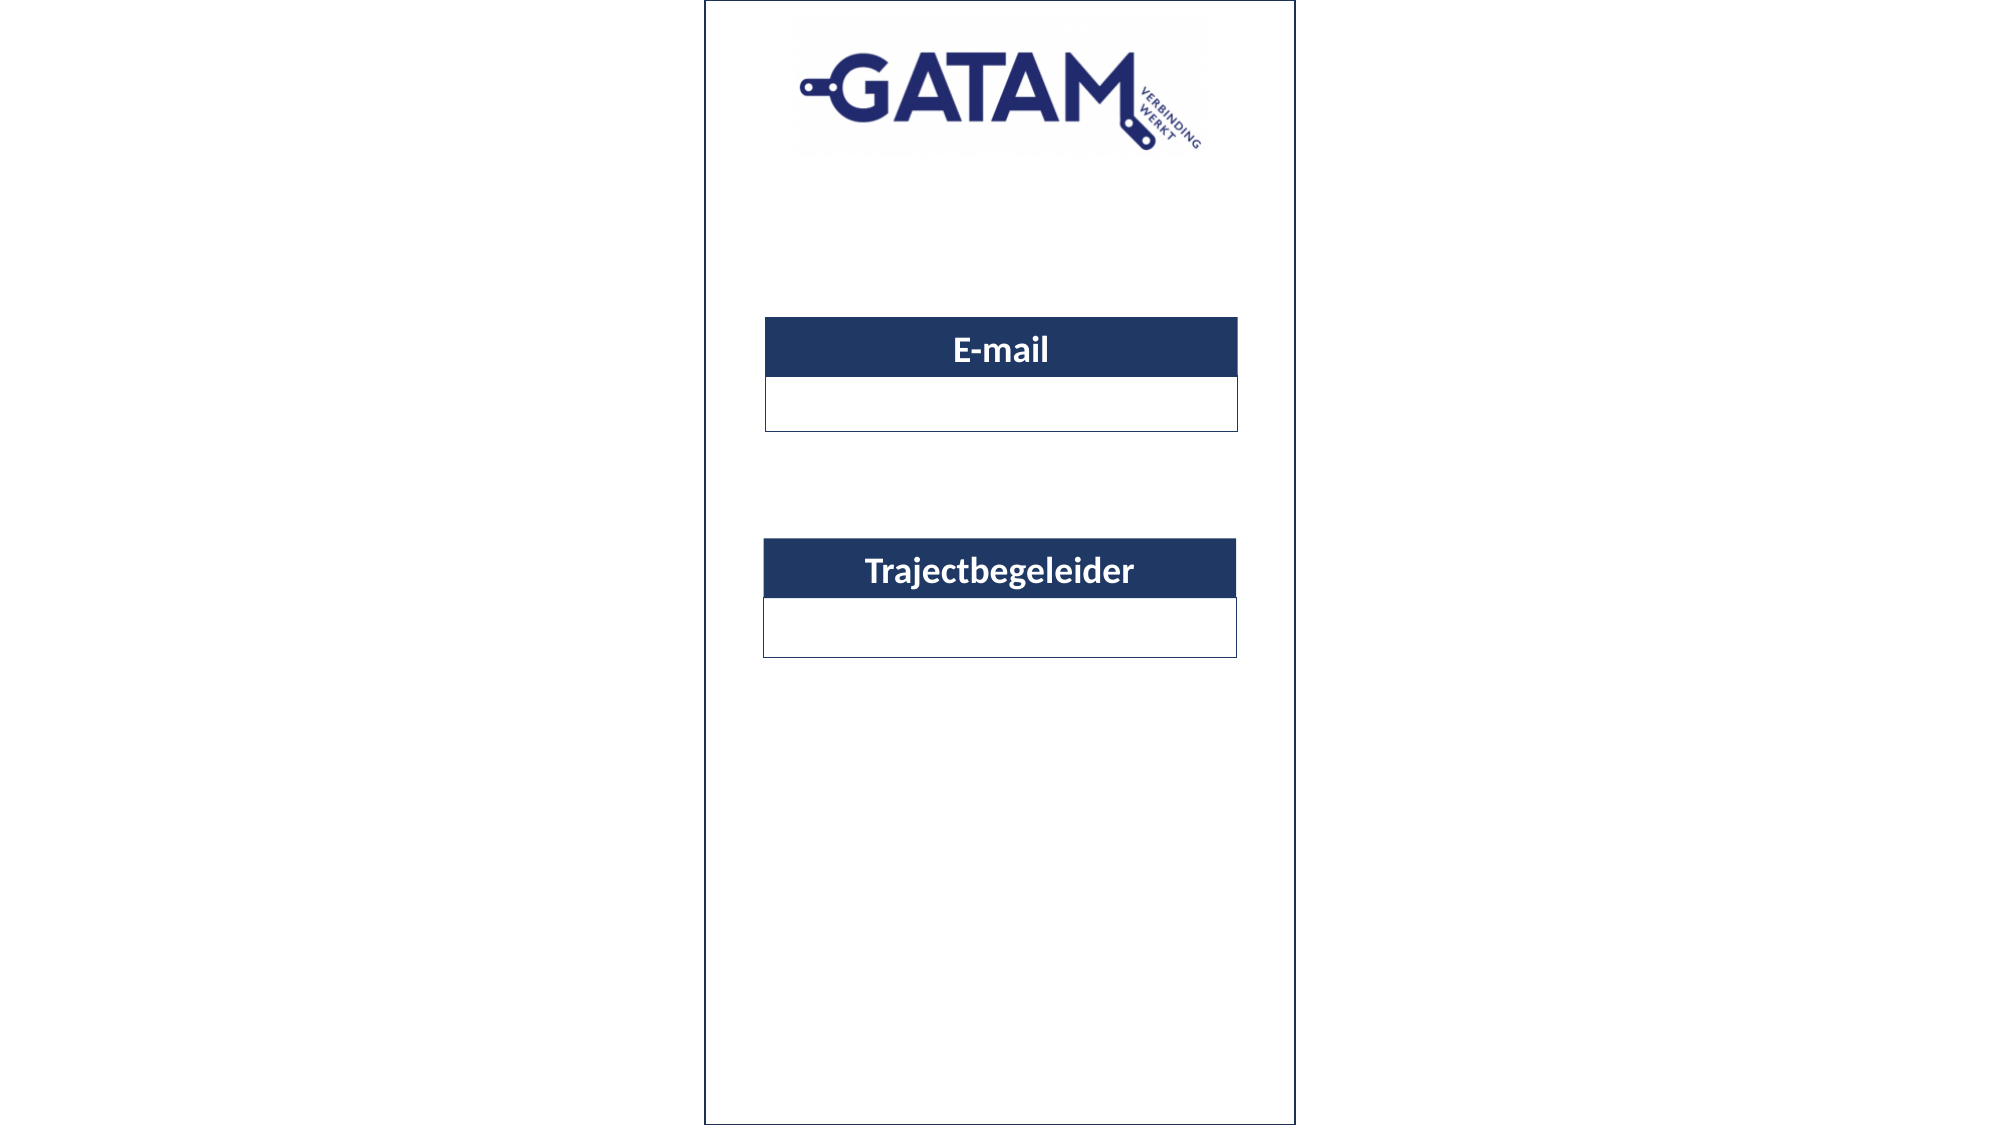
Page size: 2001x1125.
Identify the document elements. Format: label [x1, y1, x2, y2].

text_box [704, 0, 1296, 1125]
text_box [763, 538, 1237, 658]
text_box [765, 317, 1238, 432]
